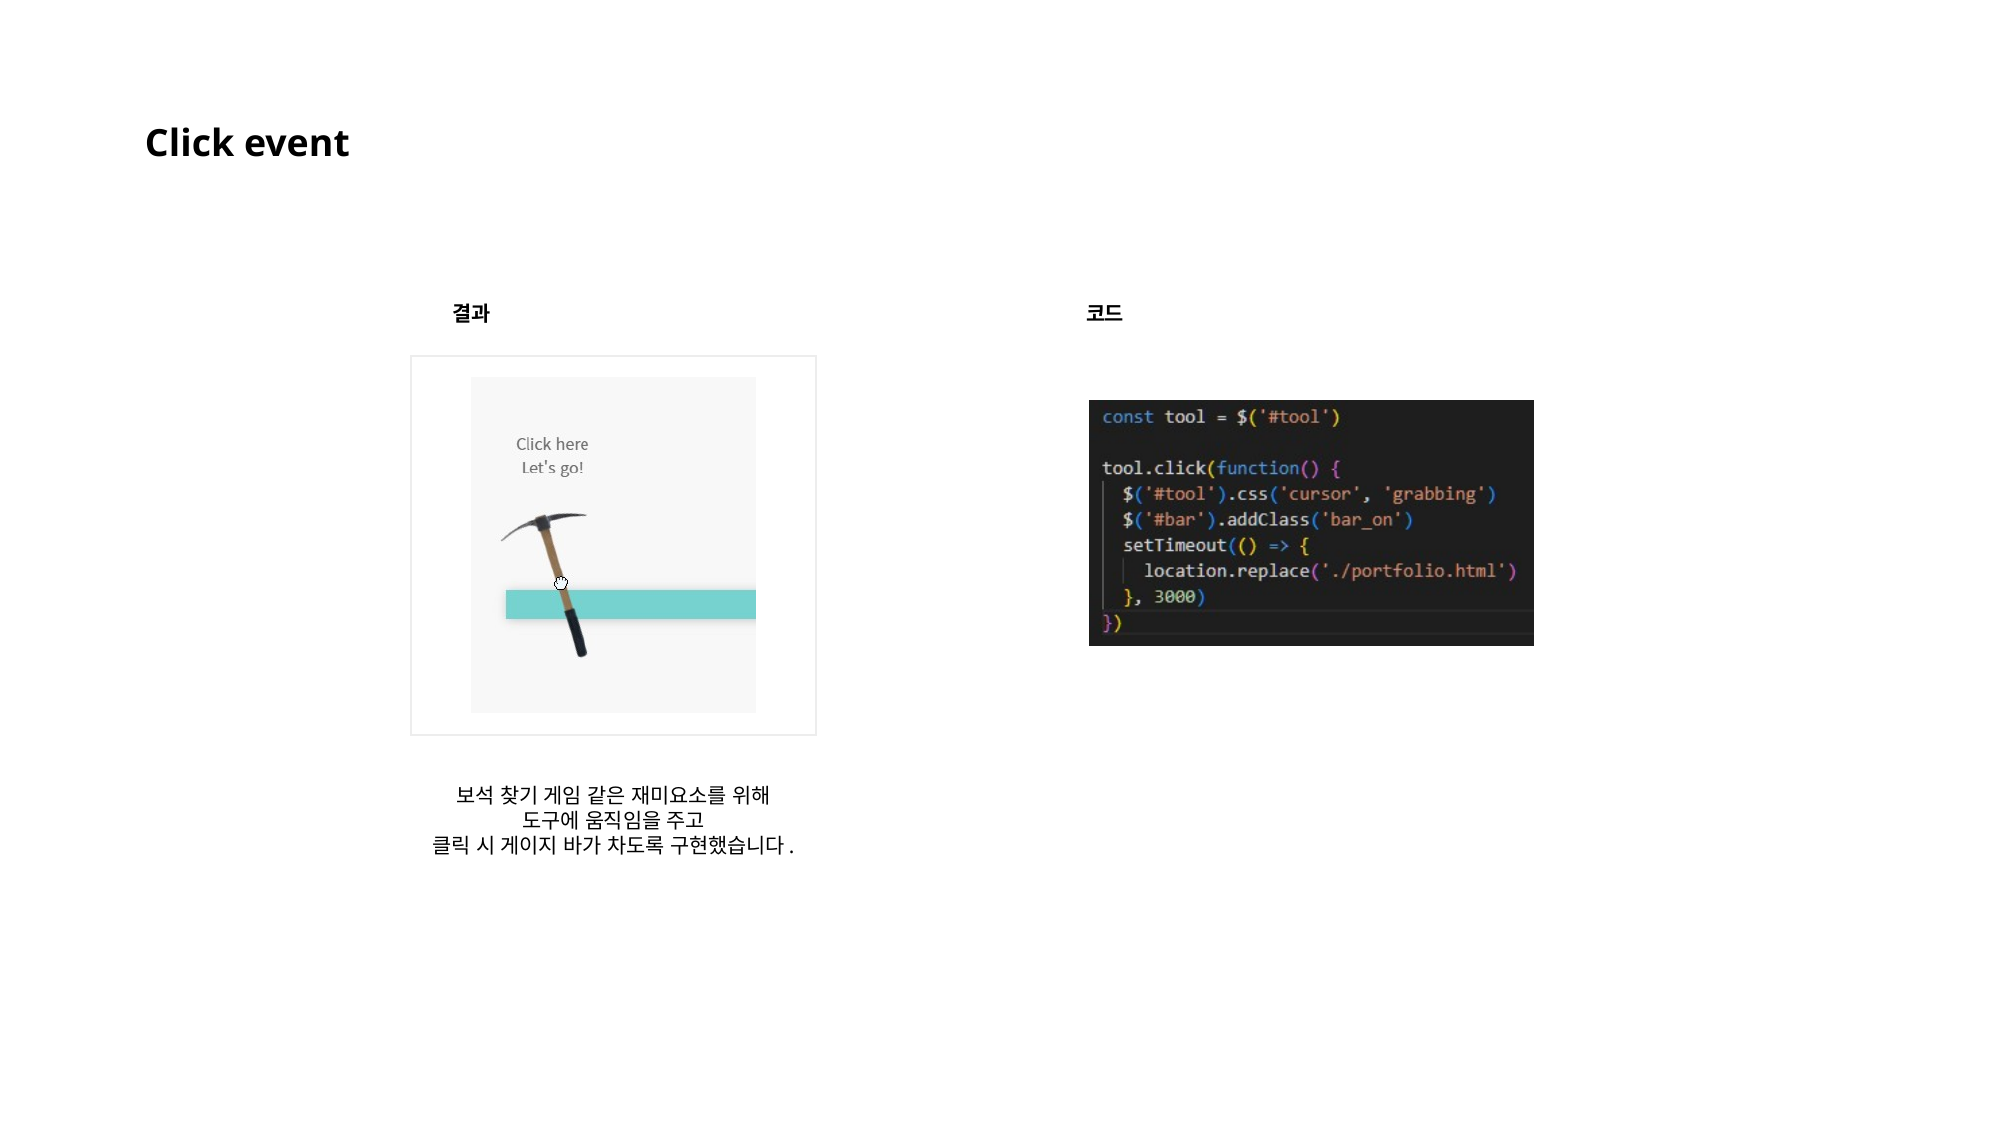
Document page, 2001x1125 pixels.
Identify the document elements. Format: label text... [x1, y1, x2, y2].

picture [471, 377, 756, 714]
picture [1088, 400, 1534, 646]
text_box 코드 [1078, 292, 1142, 333]
text_box [410, 355, 816, 735]
text_box 결과 [444, 292, 508, 333]
title Click event [136, 61, 1871, 227]
text_box 보석 찾기 게임 같은 재미요소를 위해 도구에 움직임을 주고 클릭 시 게이지 바가 차도록 구현했습니다. [399, 774, 828, 865]
